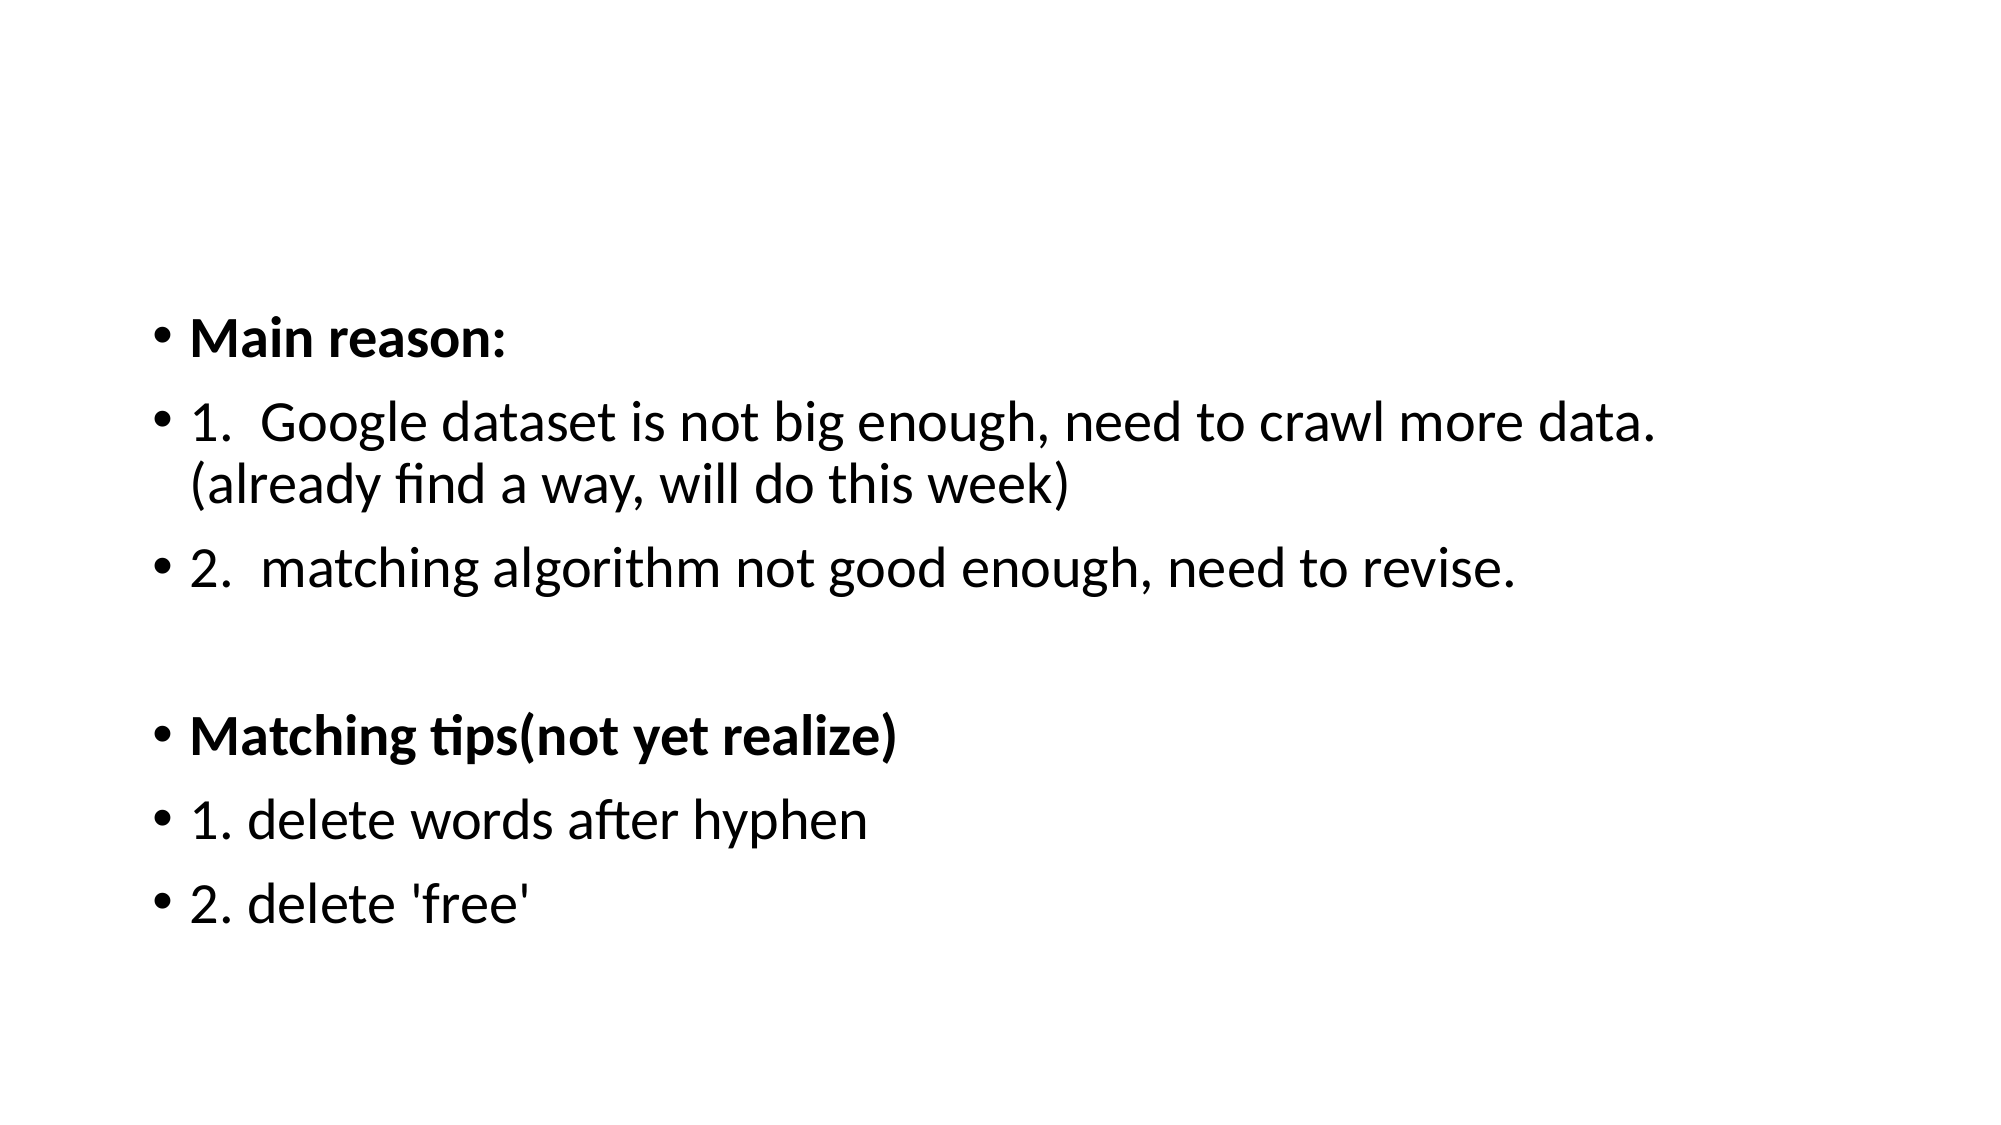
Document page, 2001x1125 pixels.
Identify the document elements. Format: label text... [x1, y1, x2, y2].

list Main reason: 1. Google dataset is not big enough, need to crawl more data. (already find a way, will do this week) 2. matching algorithm not good enough, need to revise. Matching tips(not yet realize) 1. delete words after hyphen 2. delete 'free' [137, 299, 1863, 1014]
